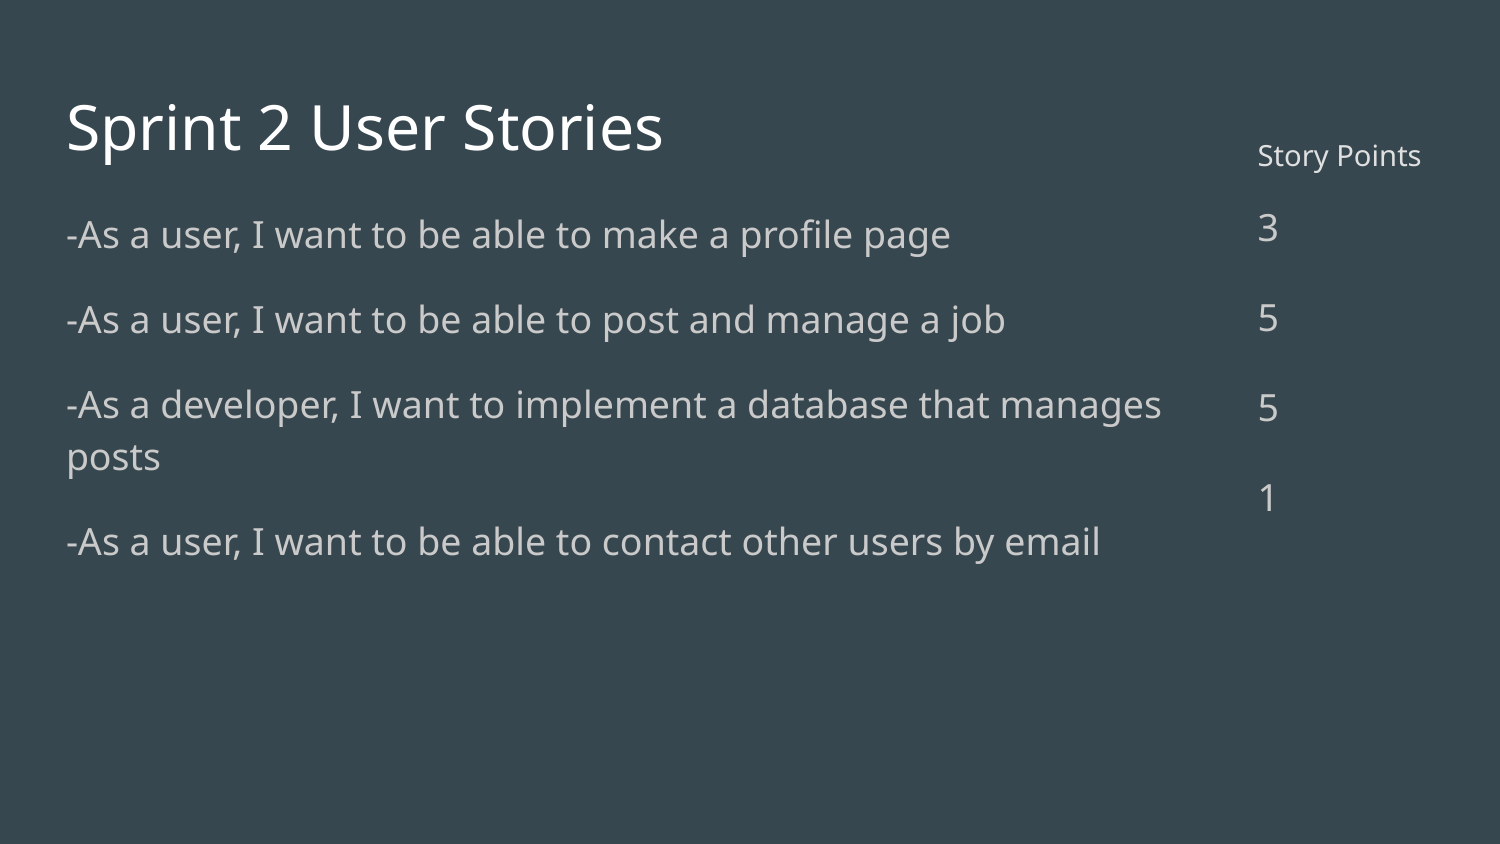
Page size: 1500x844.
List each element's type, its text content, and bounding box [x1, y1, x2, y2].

list -As a user, I want to be able to make a profile page -As a user, I want to be able to post and manage a job -As a developer, I want to implement a database that manages posts -As a user, I want to be able to contact other users by email [51, 189, 1227, 750]
text_box 3 5 5 1 [1242, 190, 1456, 755]
text_box Story Points [1242, 122, 1456, 190]
title Sprint 2 User Stories [51, 72, 1449, 167]
